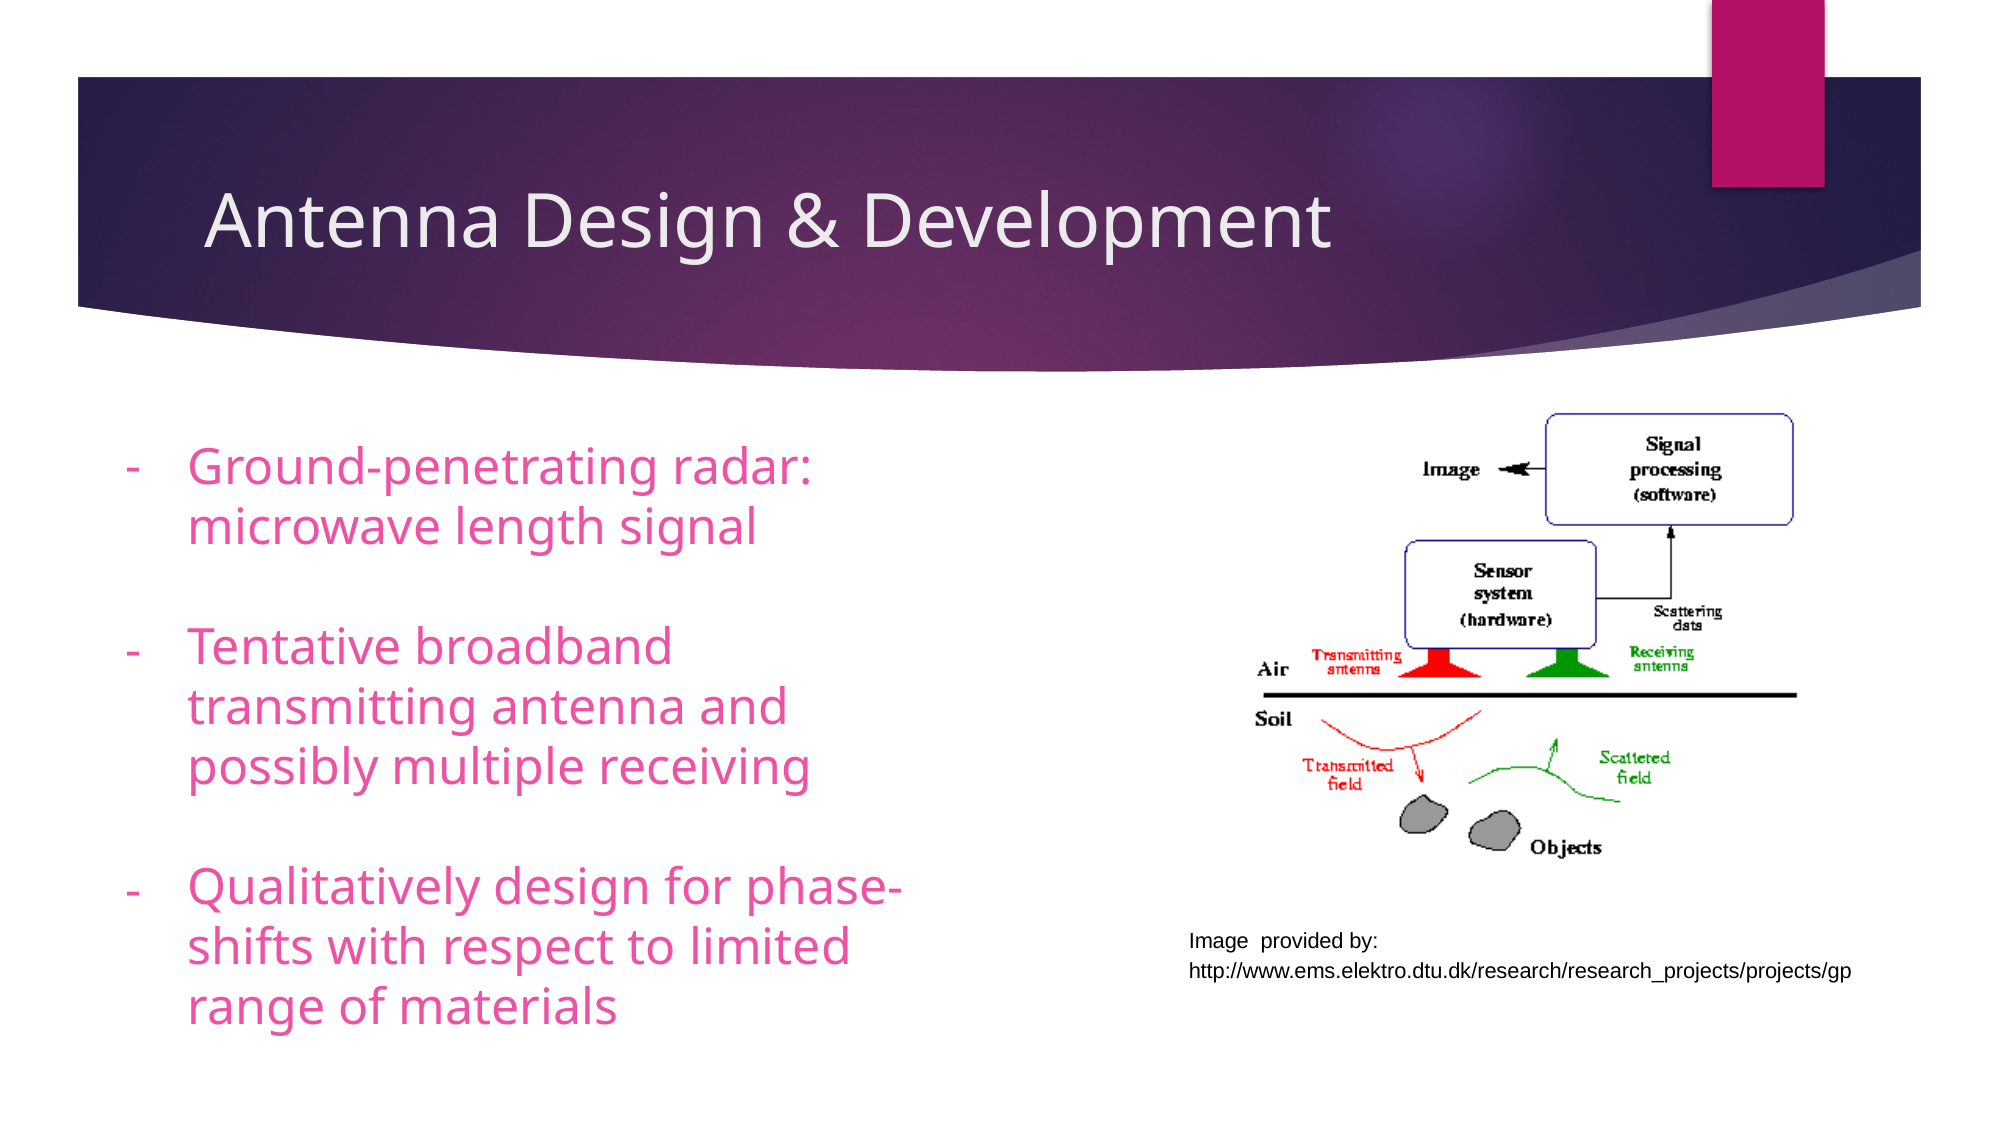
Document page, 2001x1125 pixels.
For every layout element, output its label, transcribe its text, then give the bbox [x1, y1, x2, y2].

title Antenna Design & Development [189, 159, 1627, 276]
picture [1192, 389, 1892, 899]
list Ground-penetrating radar: microwave length signal Tentative broadband transmitting antenna and possibly multiple receiving Qualitatively design for phase-shifts with respect to limited range of materials [97, 427, 985, 988]
picture [79, 78, 1920, 371]
text_box Image provided by: http://www.ems.elektro.dtu.dk/research/research_projects/projects/gp [1173, 907, 1951, 997]
